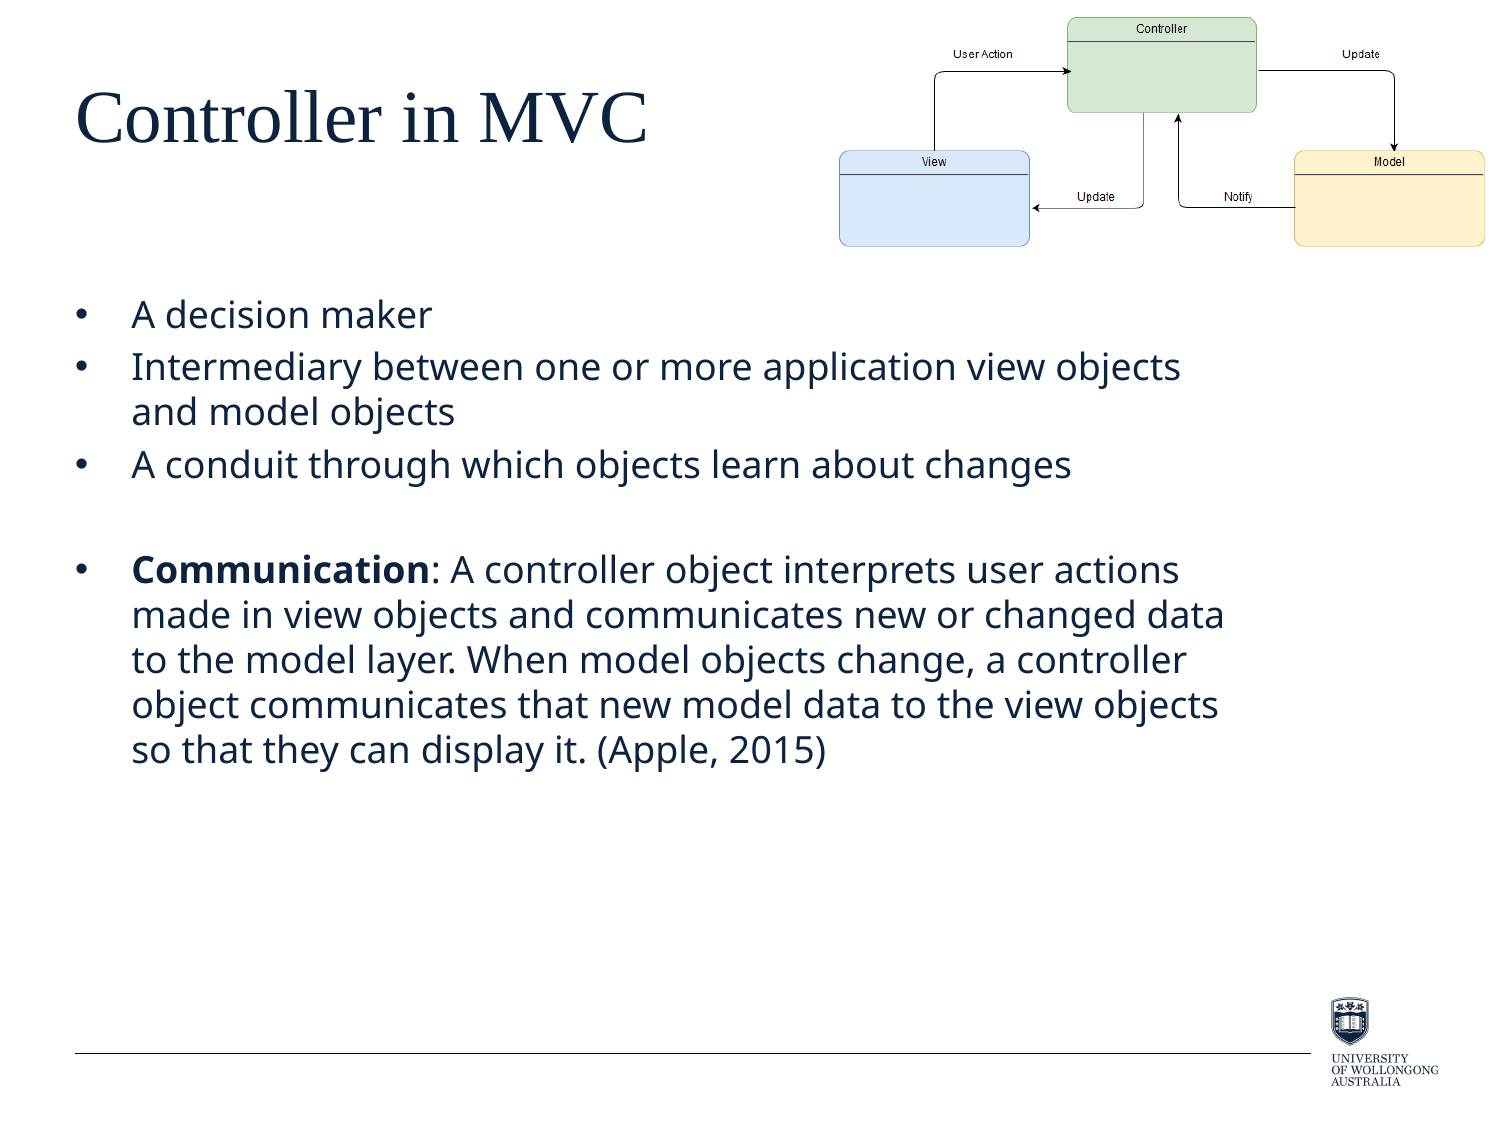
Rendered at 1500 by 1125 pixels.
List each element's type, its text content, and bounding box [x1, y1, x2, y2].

title Controller in MVC [75, 67, 833, 207]
list A decision maker Intermediary between one or more application view objects and model objects A conduit through which objects learn about changes Communication: A controller object interprets user actions made in view objects and communicates new or changed data to the model layer. When model objects change, a controller object communicates that new model data to the view objects so that they can display it. (Apple, 2015) [75, 290, 1270, 1028]
picture [838, 16, 1485, 247]
